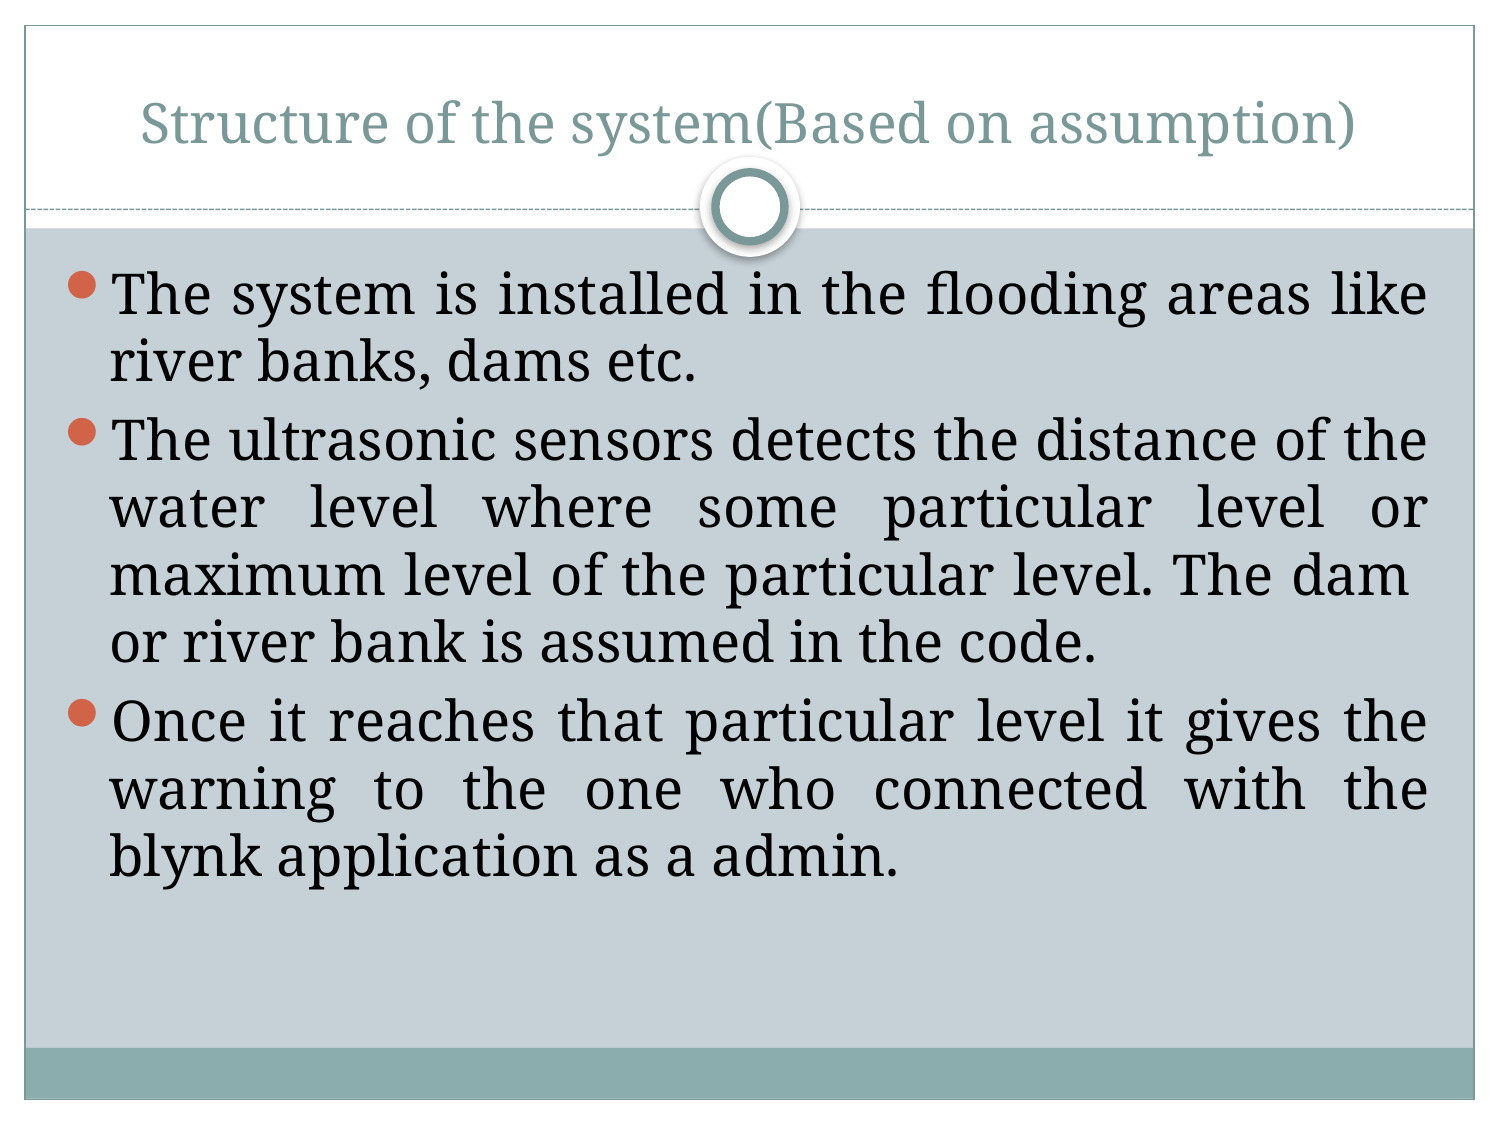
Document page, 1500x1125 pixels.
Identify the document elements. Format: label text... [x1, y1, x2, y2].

title Structure of the system(Based on assumption) [49, 37, 1450, 162]
list The system is installed in the flooding areas like river banks, dams etc. The ultrasonic sensors detects the distance of the water level where some particular level or maximum level of the particular level. The dam or river bank is assumed in the code. Once it reaches that particular level it gives the warning to the one who connected with the blynk application as a admin. [49, 250, 1445, 1001]
